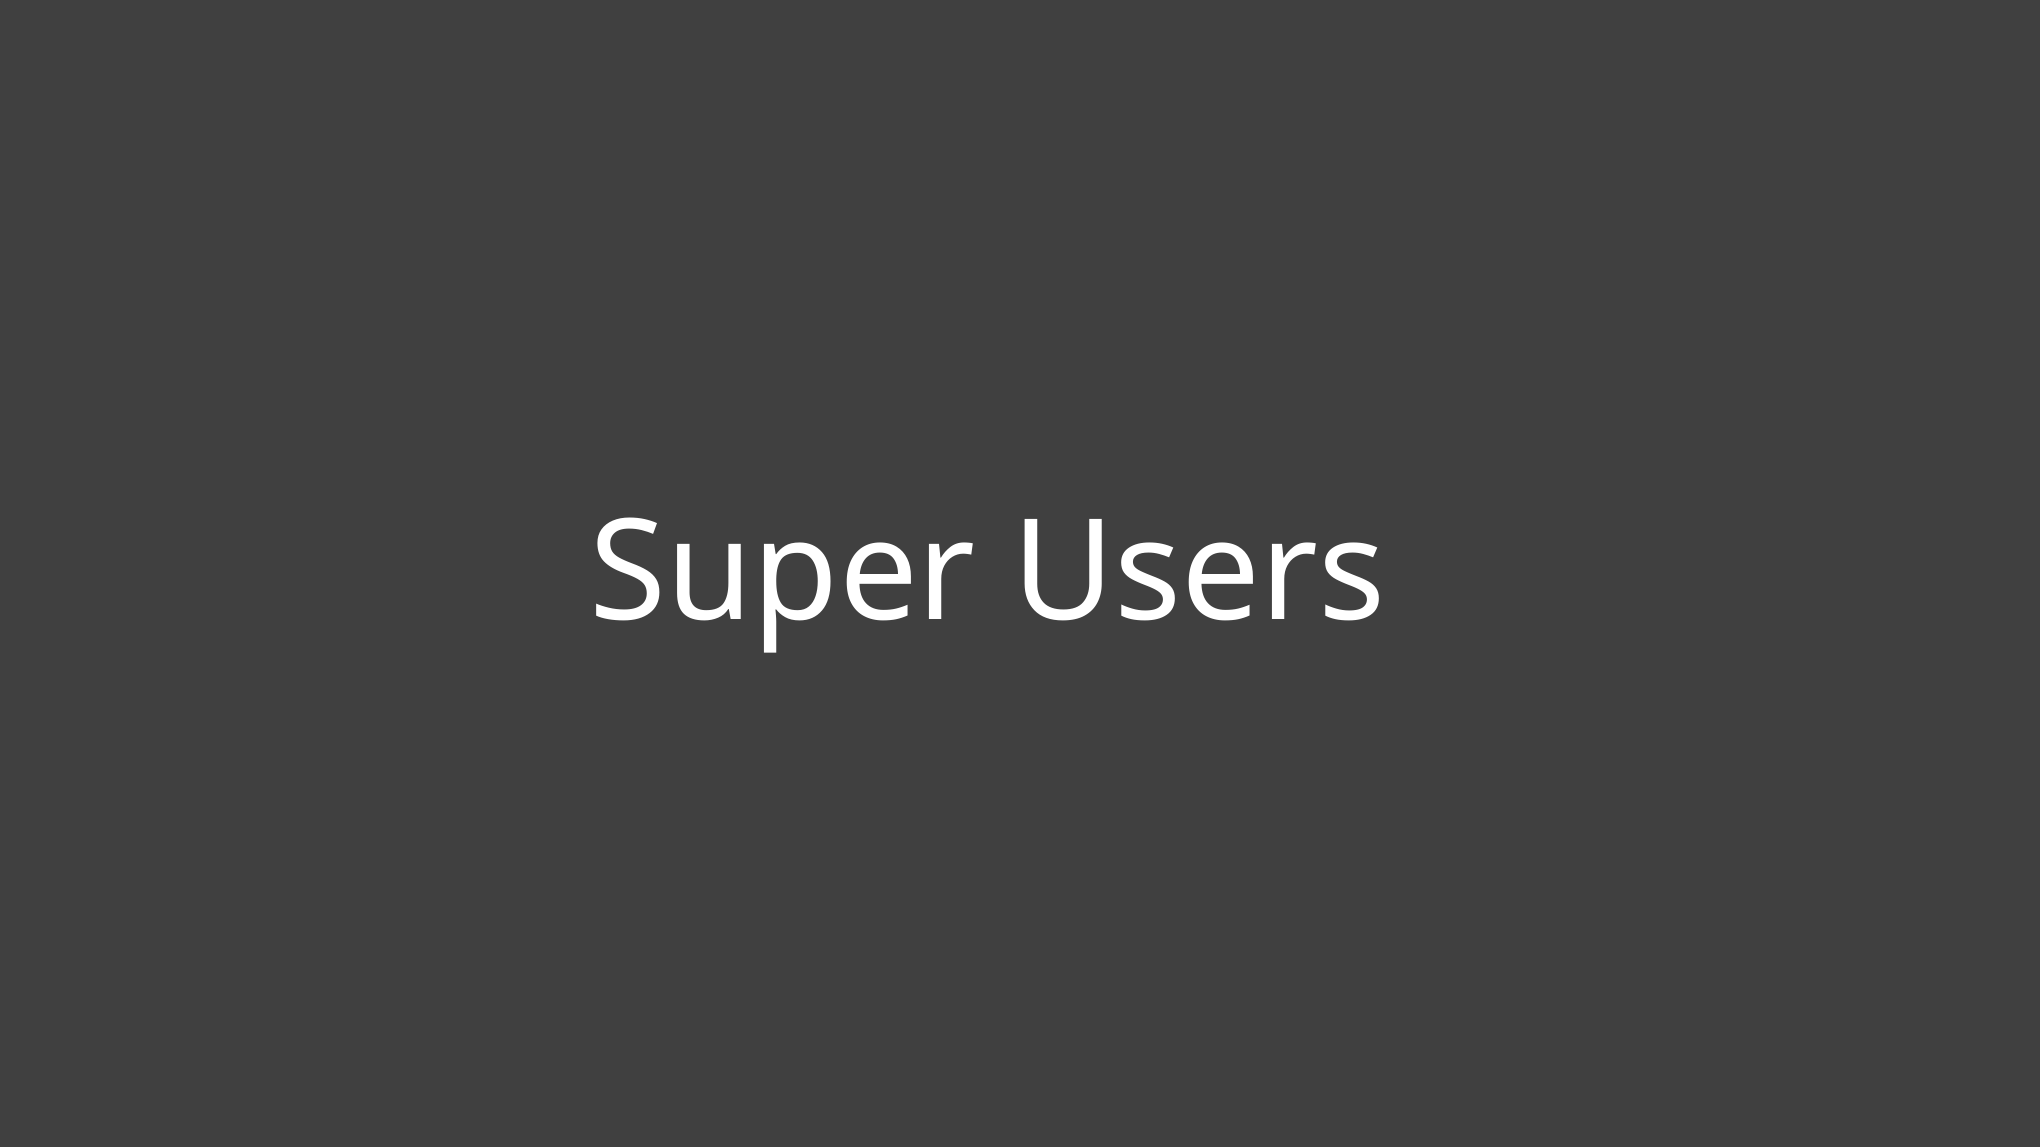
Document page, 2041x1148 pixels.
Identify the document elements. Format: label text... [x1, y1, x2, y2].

title Super Users [0, 31, 1976, 1116]
